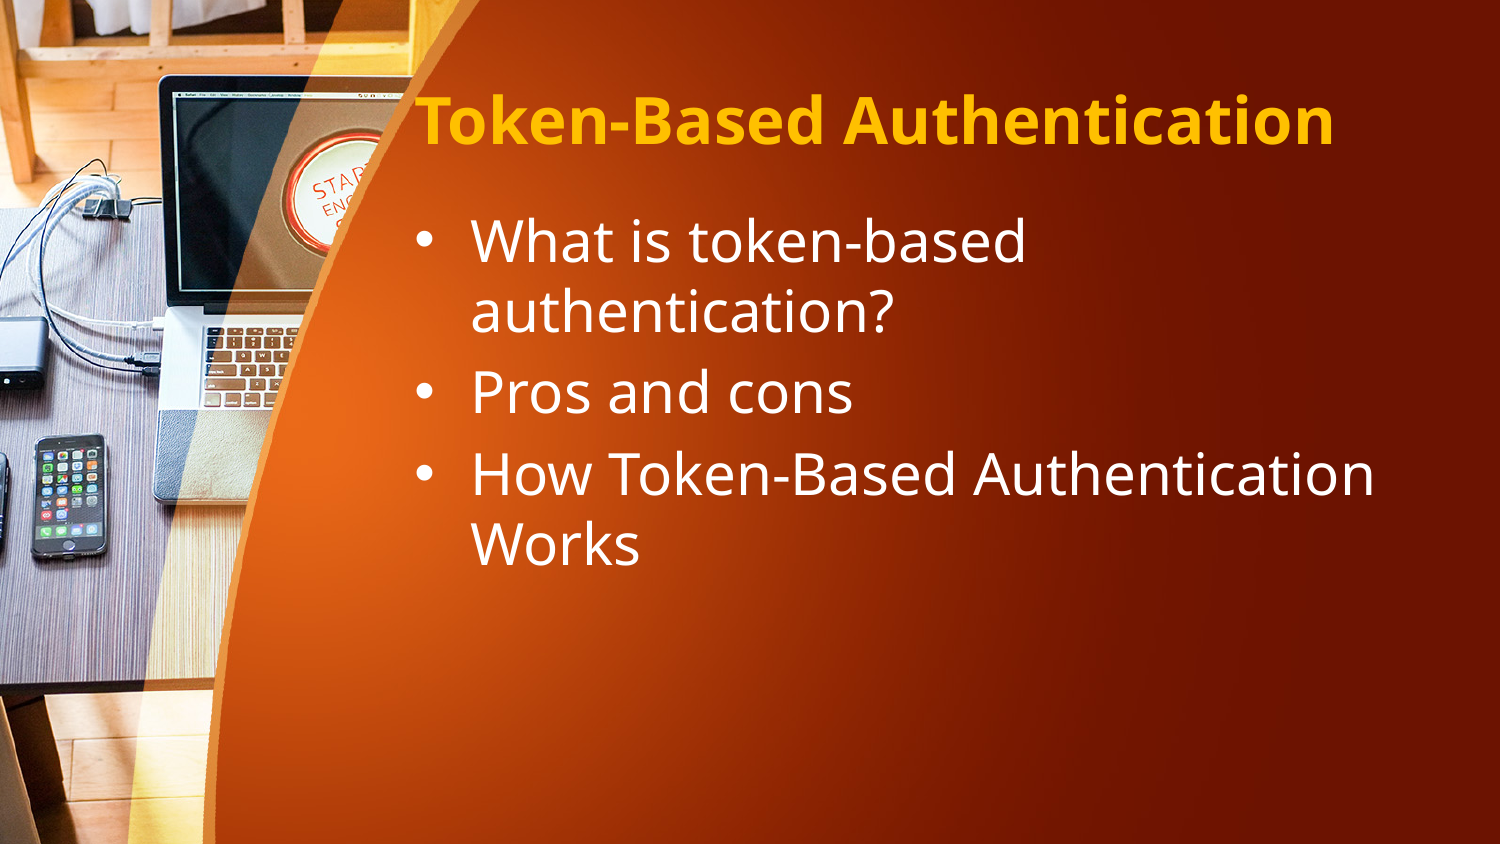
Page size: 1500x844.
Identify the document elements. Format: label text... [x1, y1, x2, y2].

list What is token-based authentication? Pros and cons How Token-Based Authentication Works [399, 196, 1427, 748]
title Token-Based Authentication [399, 71, 1427, 166]
picture [0, 0, 1500, 844]
